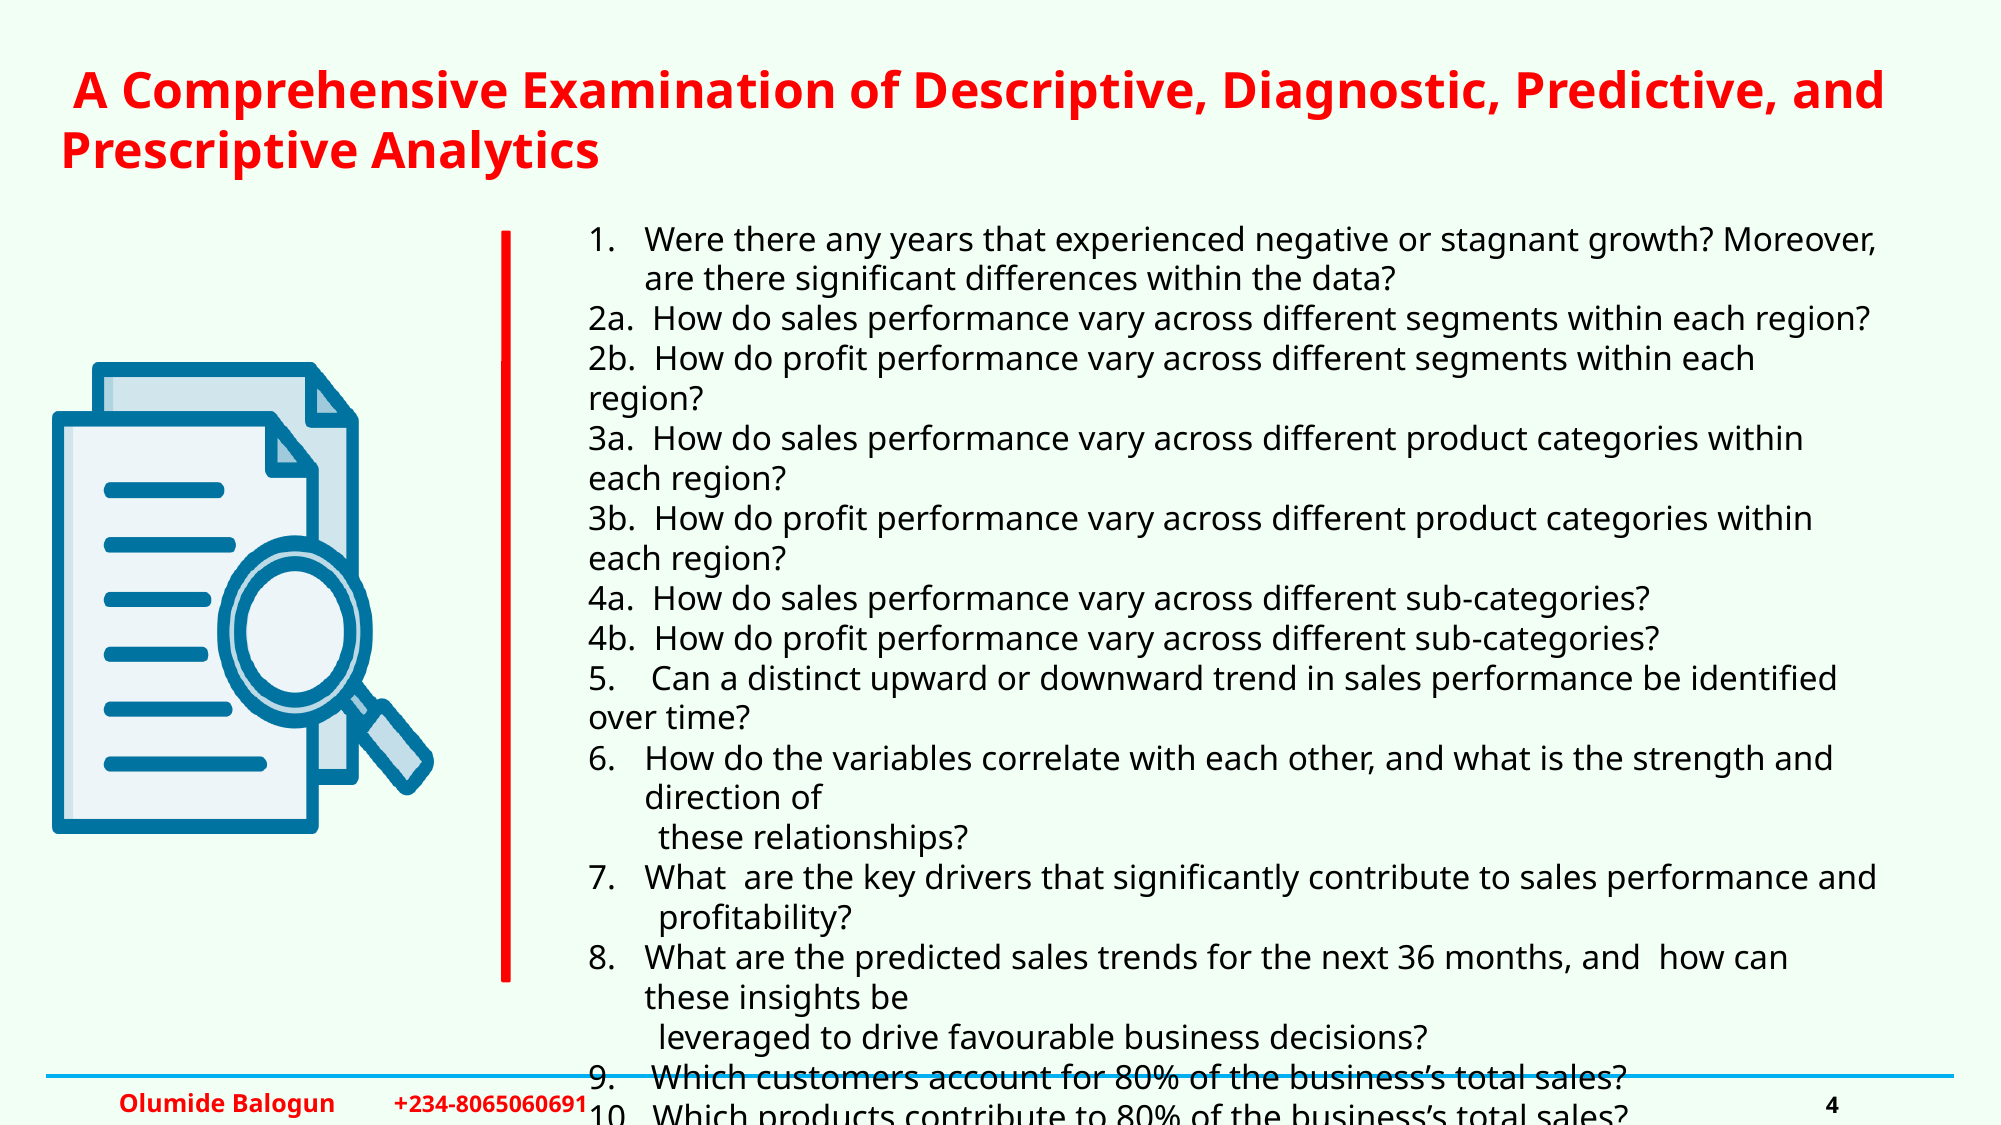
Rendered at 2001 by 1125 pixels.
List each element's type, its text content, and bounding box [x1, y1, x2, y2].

text_box Olumide Balogun +234-8065060691 [103, 1080, 573, 1125]
text_box Were there any years that experienced negative or stagnant growth? Moreover, are there significant differences within the data? 2a. How do sales performance vary across different segments within each region? 2b. How do profit performance vary across different segments within each region? 3a. How do sales performance vary across different product categories within each region? 3b. How do profit performance vary across different product categories within each region? 4a. How do sales performance vary across different sub-categories? 4b. How do profit performance vary across different sub-categories? 5. Can a distinct upward or downward trend in sales performance be identified over time? How do the variables correlate with each other, and what is the strength and direction of these relationships? What are the key drivers that significantly contribute to sales performance and profitability? What are the predicted sales trends for the next 36 months, and how can these insights be leveraged to drive favourable business decisions? 9. Which customers account for 80% of the business’s total sales? 10. Which products contribute to 80% of the business’s total sales? Which customer segments, based on clustering, contribute the most to overall sales and quantity? What are the most common patterns and associations in customer purchases (e.g. frequently bought items together)? [573, 210, 1896, 1075]
picture [45, 355, 440, 841]
text_box Were there any years that experienced negative or stagnant growth? Moreover, are there significant differences within the data? 2a. How do sales performance vary across different segments within each region? 2b. How do profit performance vary across different segments within each region? 3a. How do sales performance vary across different product categories within each region? 3b. How do profit performance vary across different product categories within each region? 4a. How do sales performance vary across different sub-categories? 4b. How do profit performance vary across different sub-categories? 5. Can a distinct upward or downward trend in sales performance be identified over time? How do the variables correlate with each other, and what is the strength and direction of these relationships? What are the key drivers that significantly contribute to sales performance and profitability? What are the predicted sales trends for the next 36 months, and how can these insights be leveraged to drive favourable business decisions? 9. Which customers account for 80% of the business’s total sales? 10. Which products contribute to 80% of the business’s total sales? Which customer segments, based on clustering, contribute the most to overall sales and quantity? What are the most common patterns and associations in customer purchases (e.g. frequently bought items together)? [573, 1077, 1896, 1125]
text_box [499, 228, 513, 984]
text_box A Comprehensive Examination of Descriptive, Diagnostic, Predictive, and Prescriptive Analytics [45, 51, 1914, 186]
